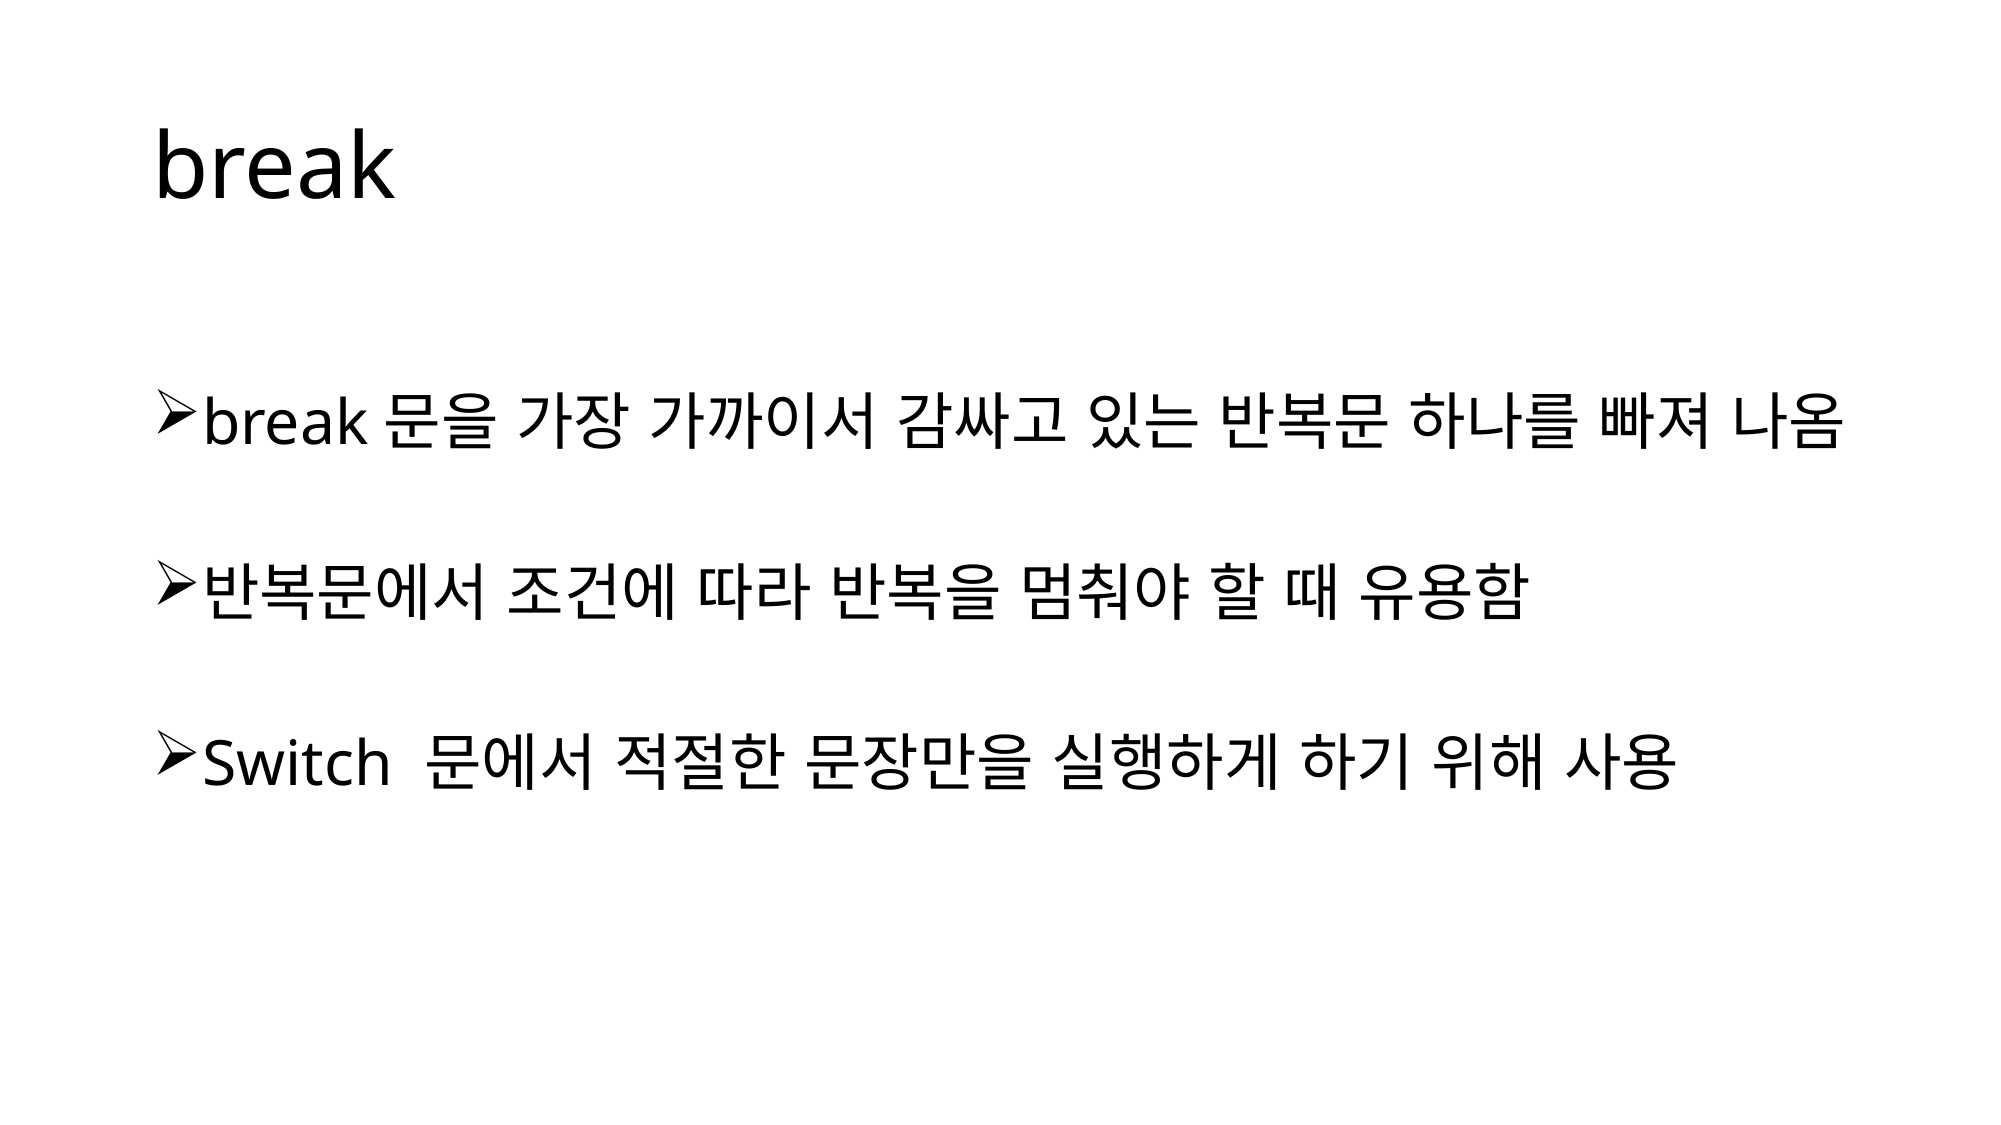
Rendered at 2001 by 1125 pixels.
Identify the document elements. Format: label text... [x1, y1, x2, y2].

list break문을 가장 가까이서 감싸고 있는 반복문 하나를 빠져 나옴 반복문에서 조건에 따라 반복을 멈춰야 할 때 유용함 Switch 문에서 적절한 문장만을 실행하게 하기 위해 사용 [137, 299, 1863, 1014]
title break [137, 59, 1863, 278]
